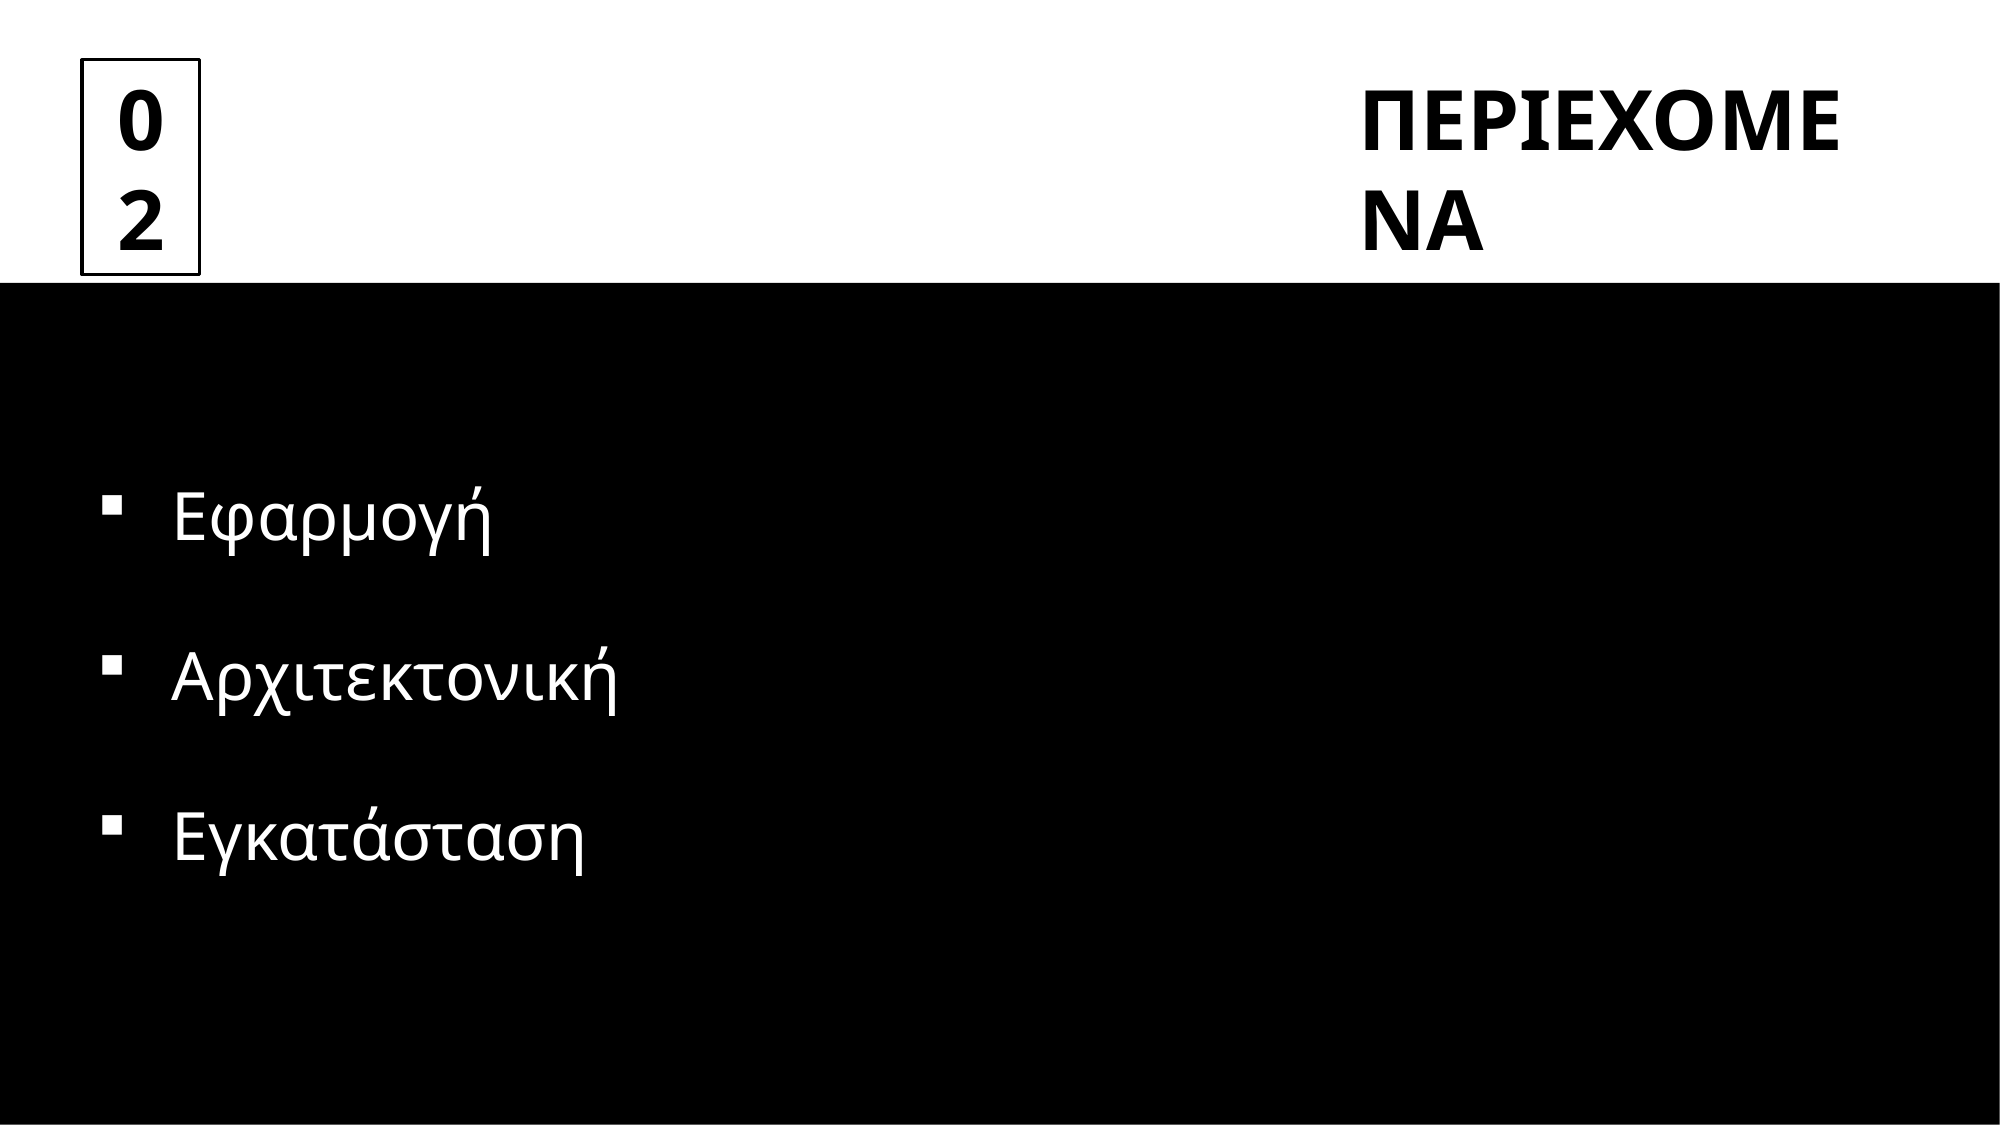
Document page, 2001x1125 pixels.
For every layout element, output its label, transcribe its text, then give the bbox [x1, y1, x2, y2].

text_box Εφαρμογή Αρχιτεκτονική Εγκατάσταση [81, 466, 1280, 881]
text_box 02 [81, 59, 200, 275]
text_box [0, 281, 2000, 1125]
text_box ΠΕΡΙΕΧΟΜΕΝΑ [1343, 59, 1918, 275]
